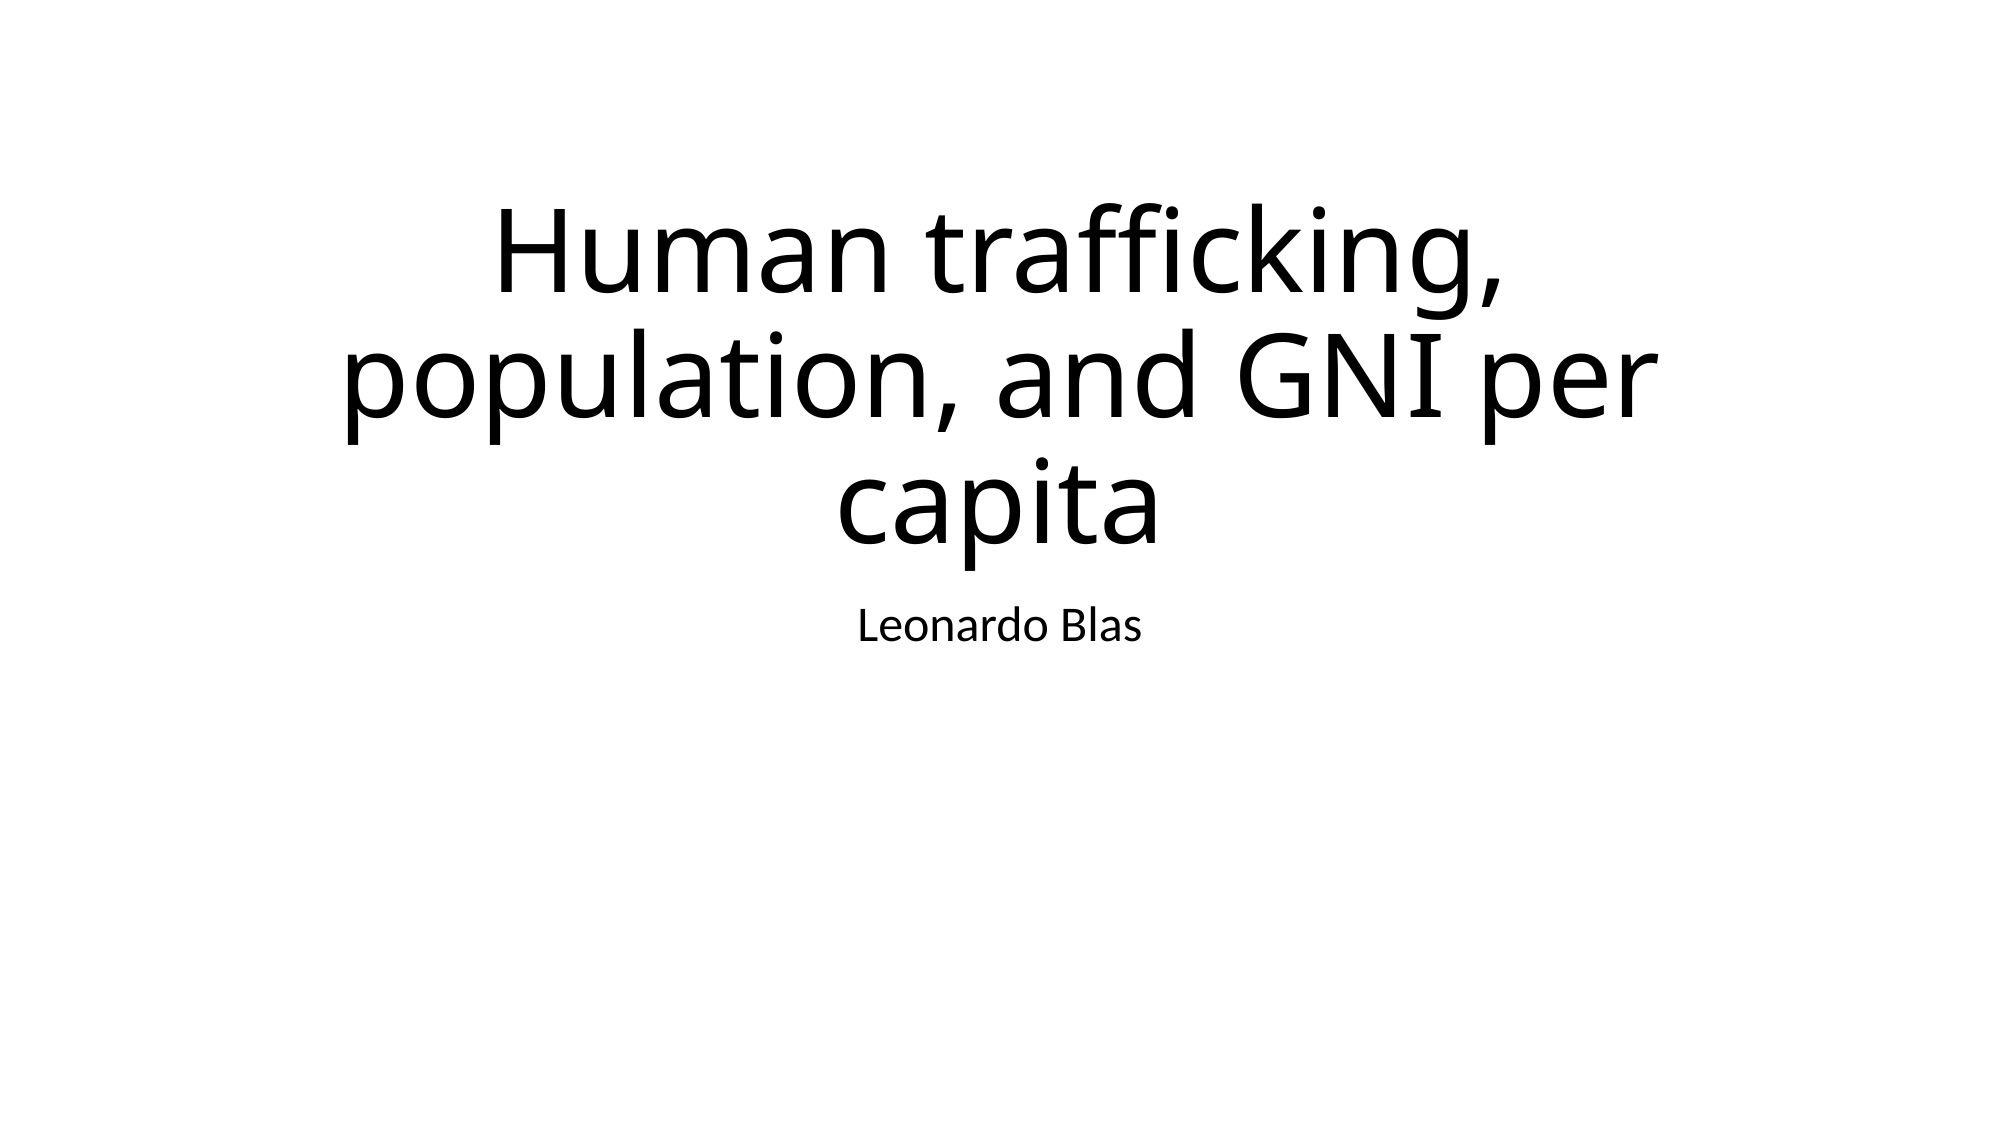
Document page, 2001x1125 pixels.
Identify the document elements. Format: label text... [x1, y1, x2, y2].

title Human trafficking, population, and GNI per capita [249, 184, 1750, 576]
subtitle Leonardo Blas [249, 590, 1750, 863]
